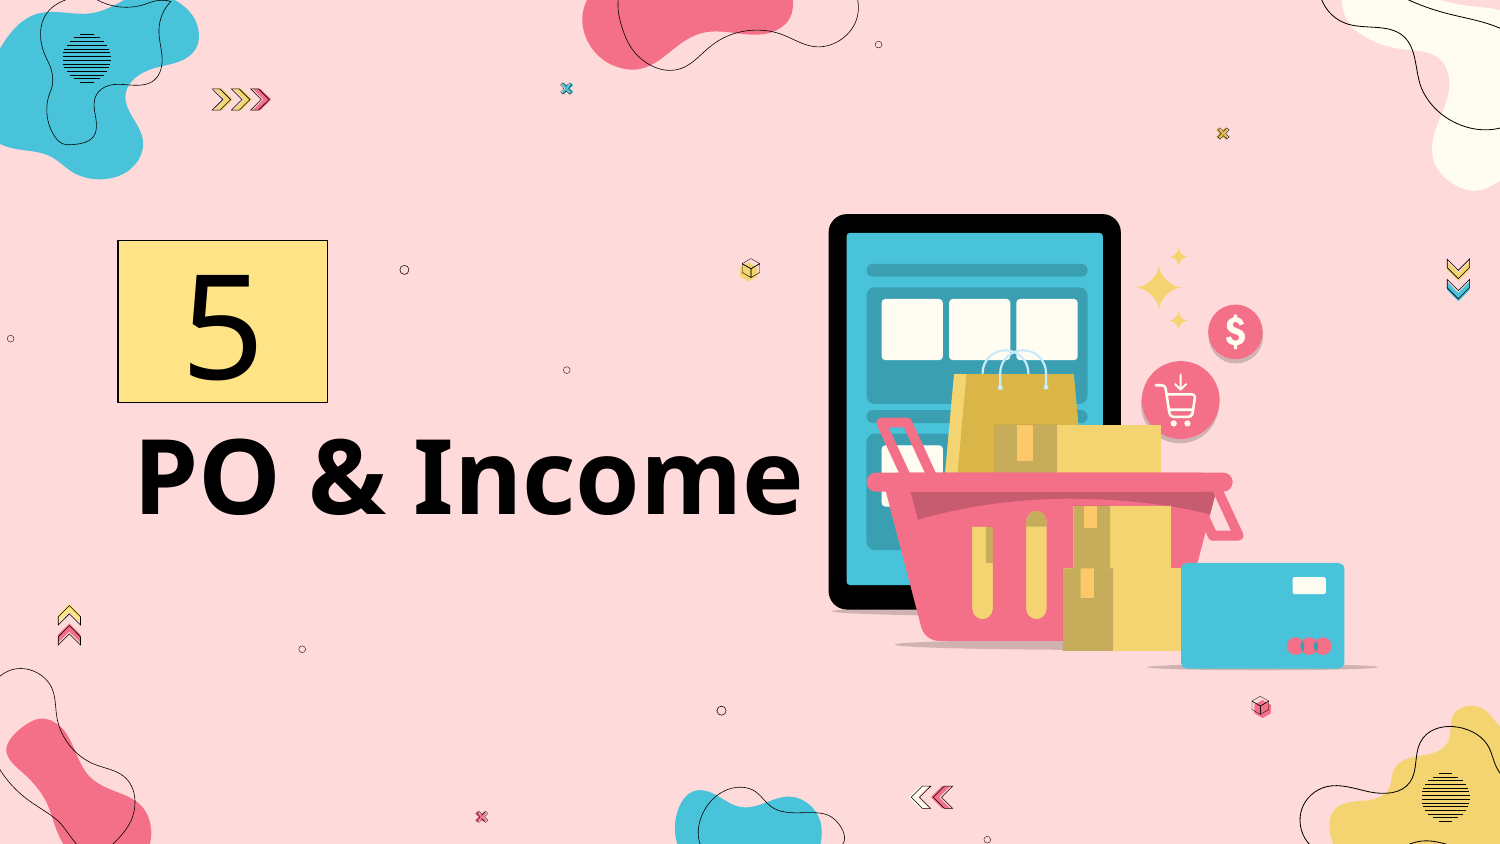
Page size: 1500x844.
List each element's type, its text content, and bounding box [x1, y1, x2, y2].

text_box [1251, 695, 1272, 719]
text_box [828, 213, 1379, 671]
text_box [739, 266, 758, 282]
title PO & Income [118, 410, 823, 536]
text_box [745, 262, 755, 267]
title 5 [117, 240, 328, 403]
